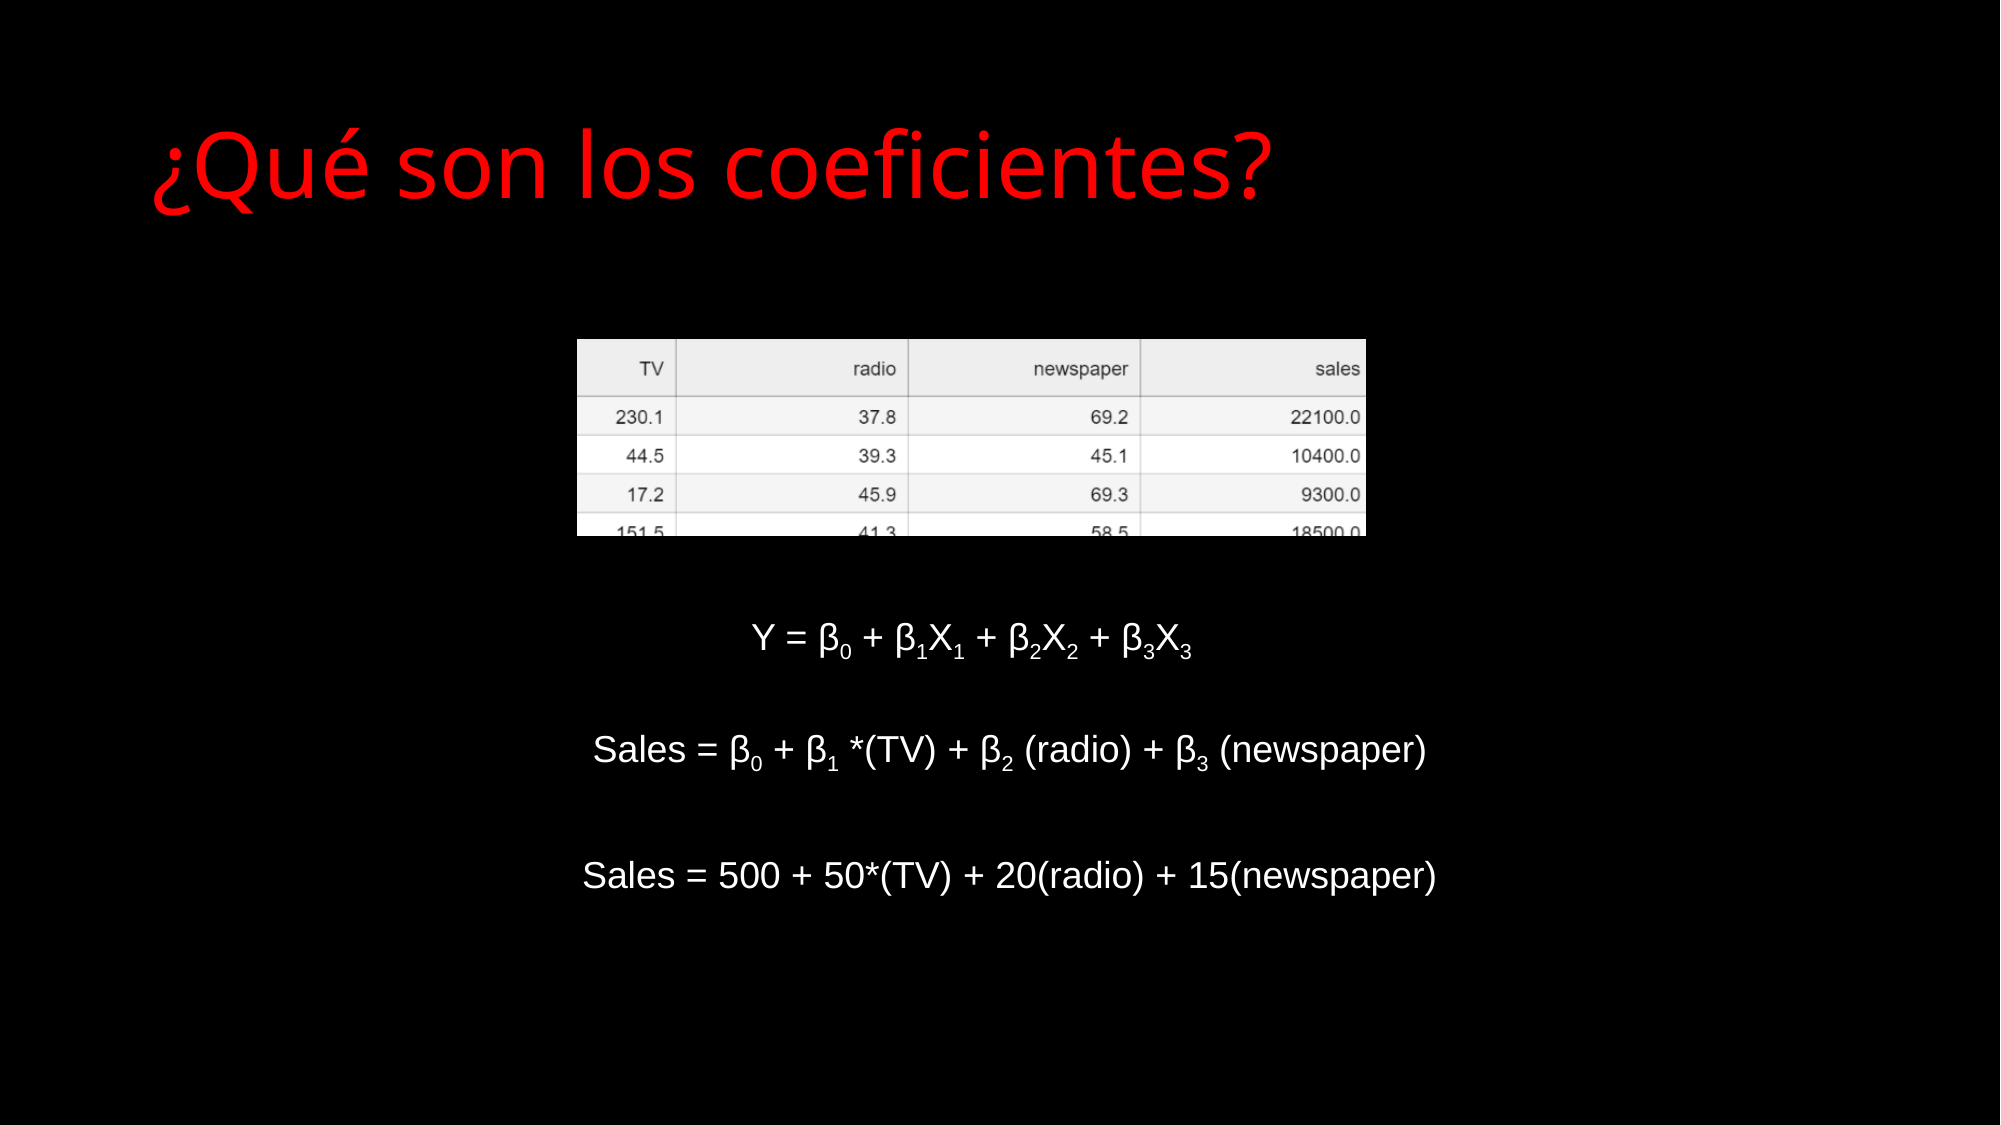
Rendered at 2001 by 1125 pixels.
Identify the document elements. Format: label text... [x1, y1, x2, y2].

text_box Y = β0 + β1X1 + β2X2 + β3X3 [292, 605, 1651, 700]
text_box Sales = 500 + 50*(TV) + 20(radio) + 15(newspaper) [339, 849, 1680, 962]
text_box Sales = β0 + β1 *(TV) + β2 (radio) + β3 (newspaper) [331, 717, 1689, 812]
picture [577, 339, 1366, 537]
text_box ¿Qué son los coeficientes? [137, 59, 1863, 278]
